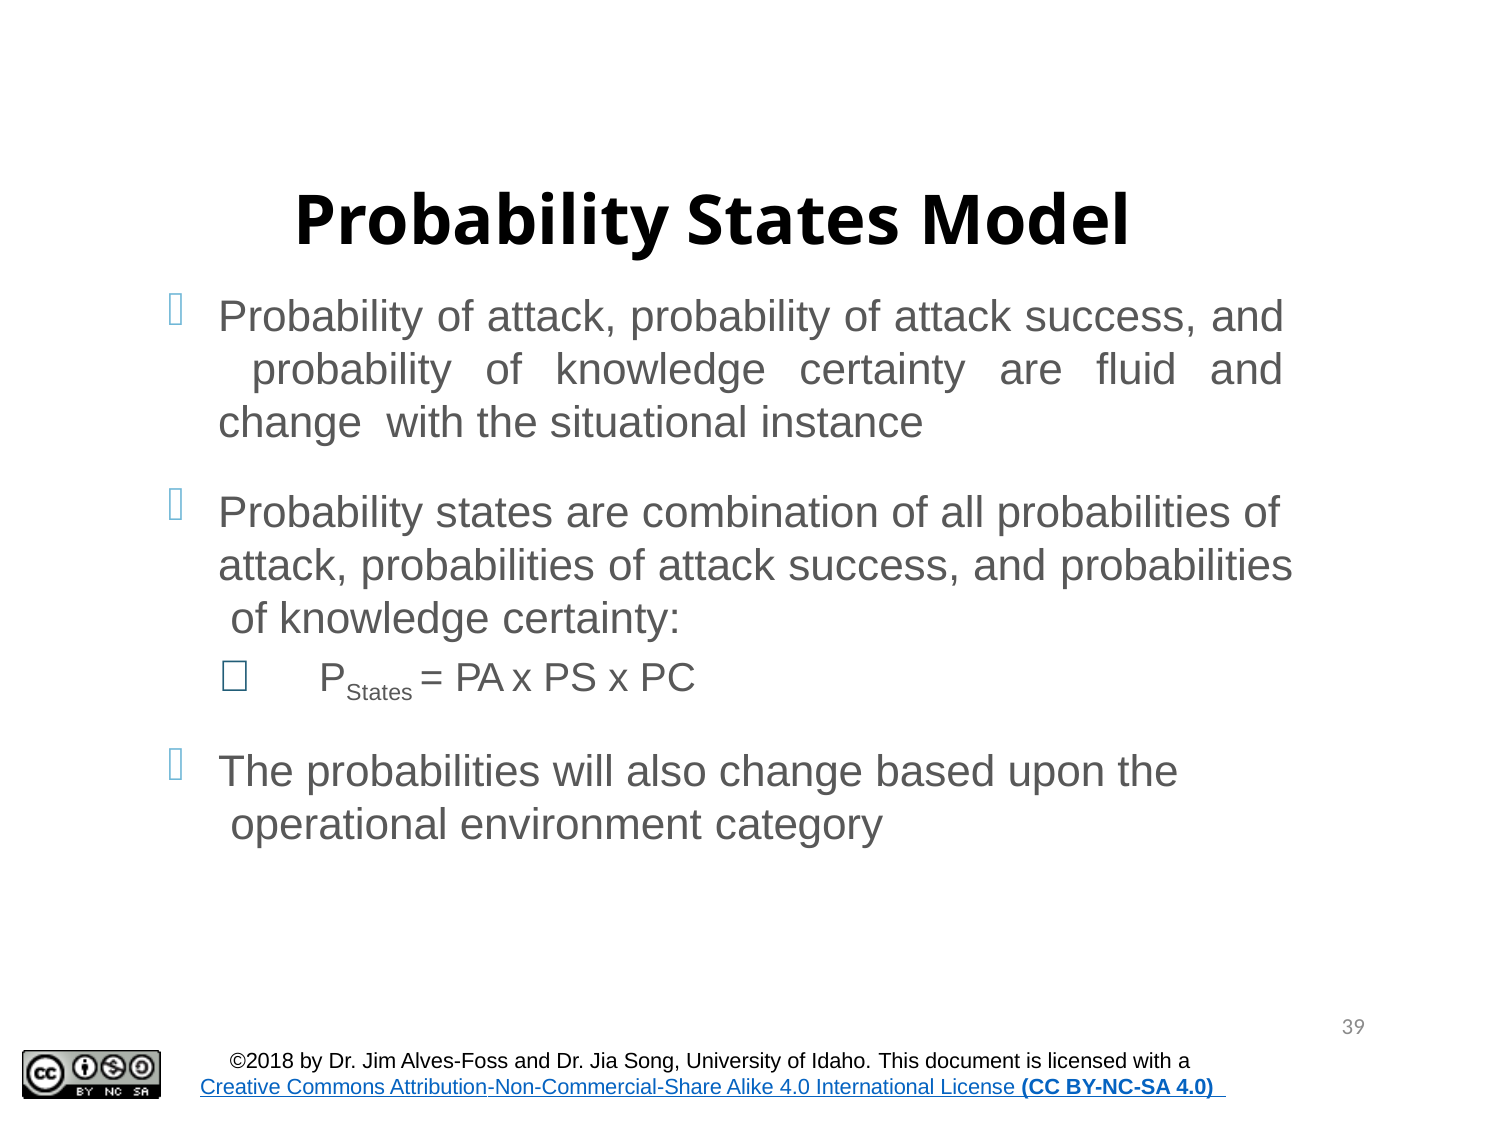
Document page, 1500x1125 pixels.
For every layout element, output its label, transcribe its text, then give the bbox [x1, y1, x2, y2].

text_box Probability of attack, probability of attack success, and probability of knowledge certainty are fluid and change with the situational instance Probability states are combination of all probabilities of attack, probabilities of attack success, and probabilities of knowledge certainty:  PStates = PA x PS x PC The probabilities will also change based upon the operational environment category [165, 279, 1294, 849]
slide_number 39 [1284, 675, 1366, 1125]
picture [22, 1050, 161, 1099]
title Probability States Model [291, 120, 1209, 279]
